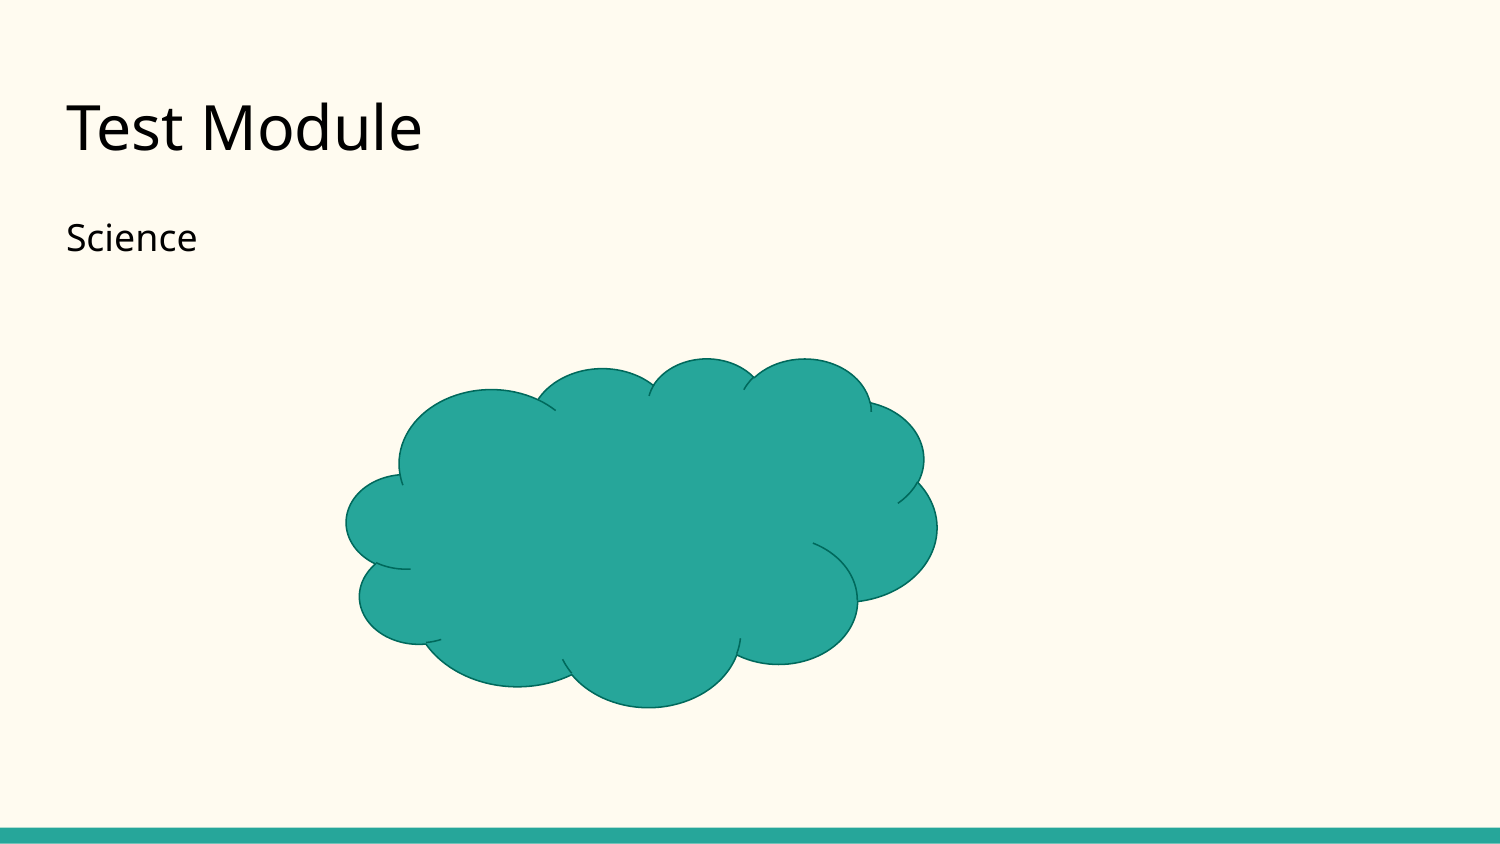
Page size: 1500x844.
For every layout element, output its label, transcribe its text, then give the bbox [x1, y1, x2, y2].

text_box [346, 358, 938, 708]
title Test Module [51, 72, 1449, 174]
list Science [51, 192, 1449, 750]
